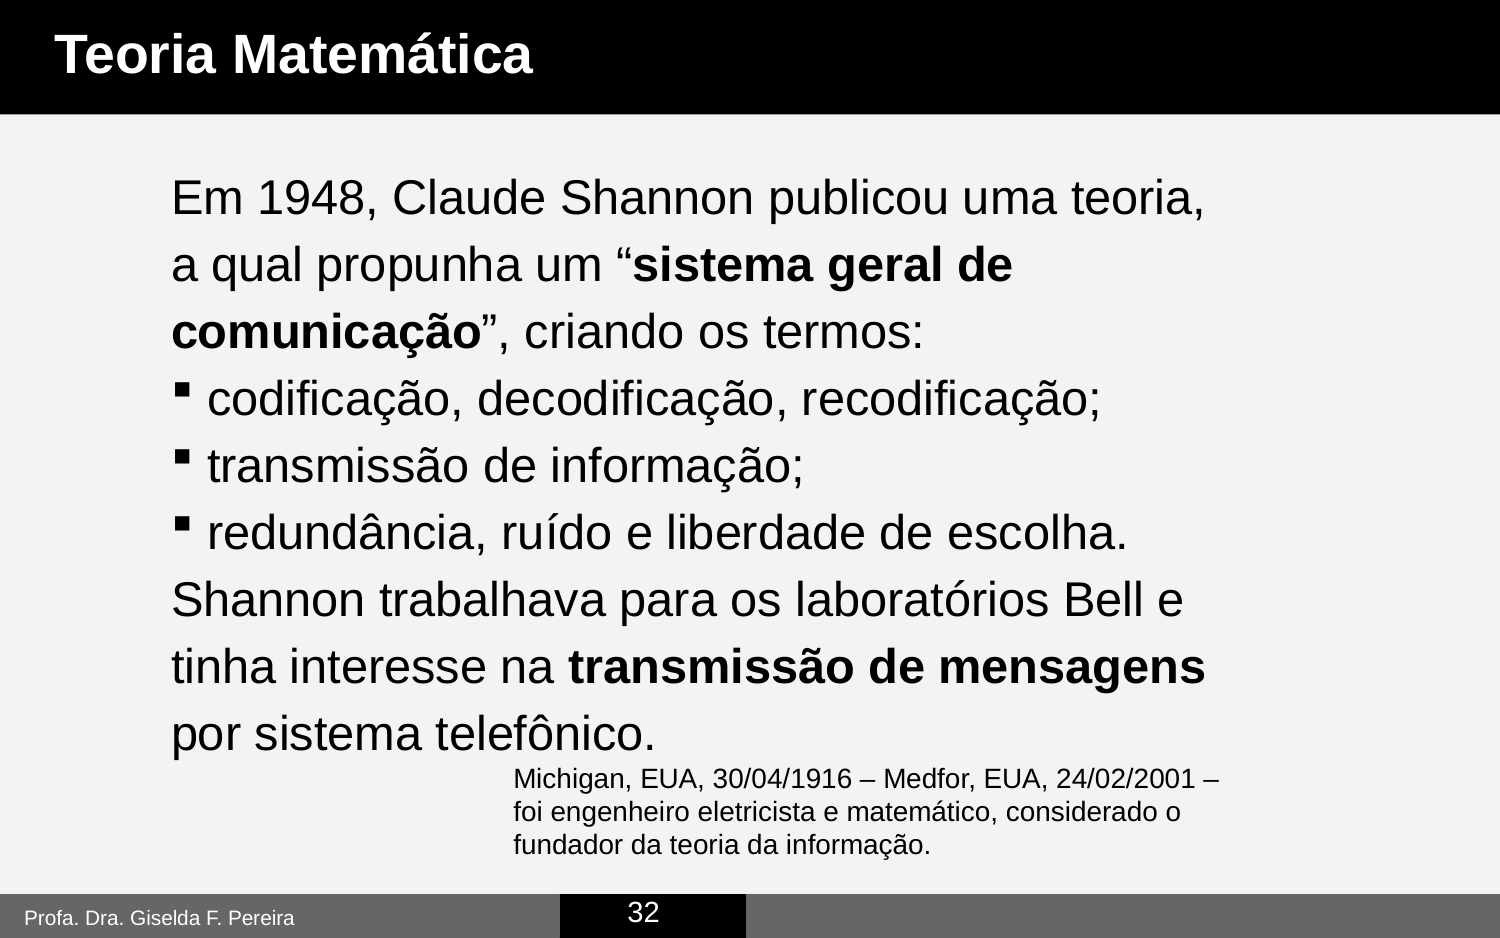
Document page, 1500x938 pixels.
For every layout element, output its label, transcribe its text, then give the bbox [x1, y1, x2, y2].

text_box Michigan, EUA, 30/04/1916 – Medfor, EUA, 24/02/2001 – foi engenheiro eletricista e matemático, considerado o fundador da teoria da informação. [498, 752, 1267, 868]
text_box 32 [598, 884, 689, 938]
list Em 1948, Claude Shannon publicou uma teoria, a qual propunha um “sistema geral de comunicação”, criando os termos: codificação, decodificação, recodificação; transmissão de informação; redundância, ruído e liberdade de escolha. Shannon trabalhava para os laboratórios Bell e tinha interesse na transmissão de mensagens por sistema telefônico. [156, 141, 1254, 722]
title Teoria Matemática [39, 3, 650, 142]
